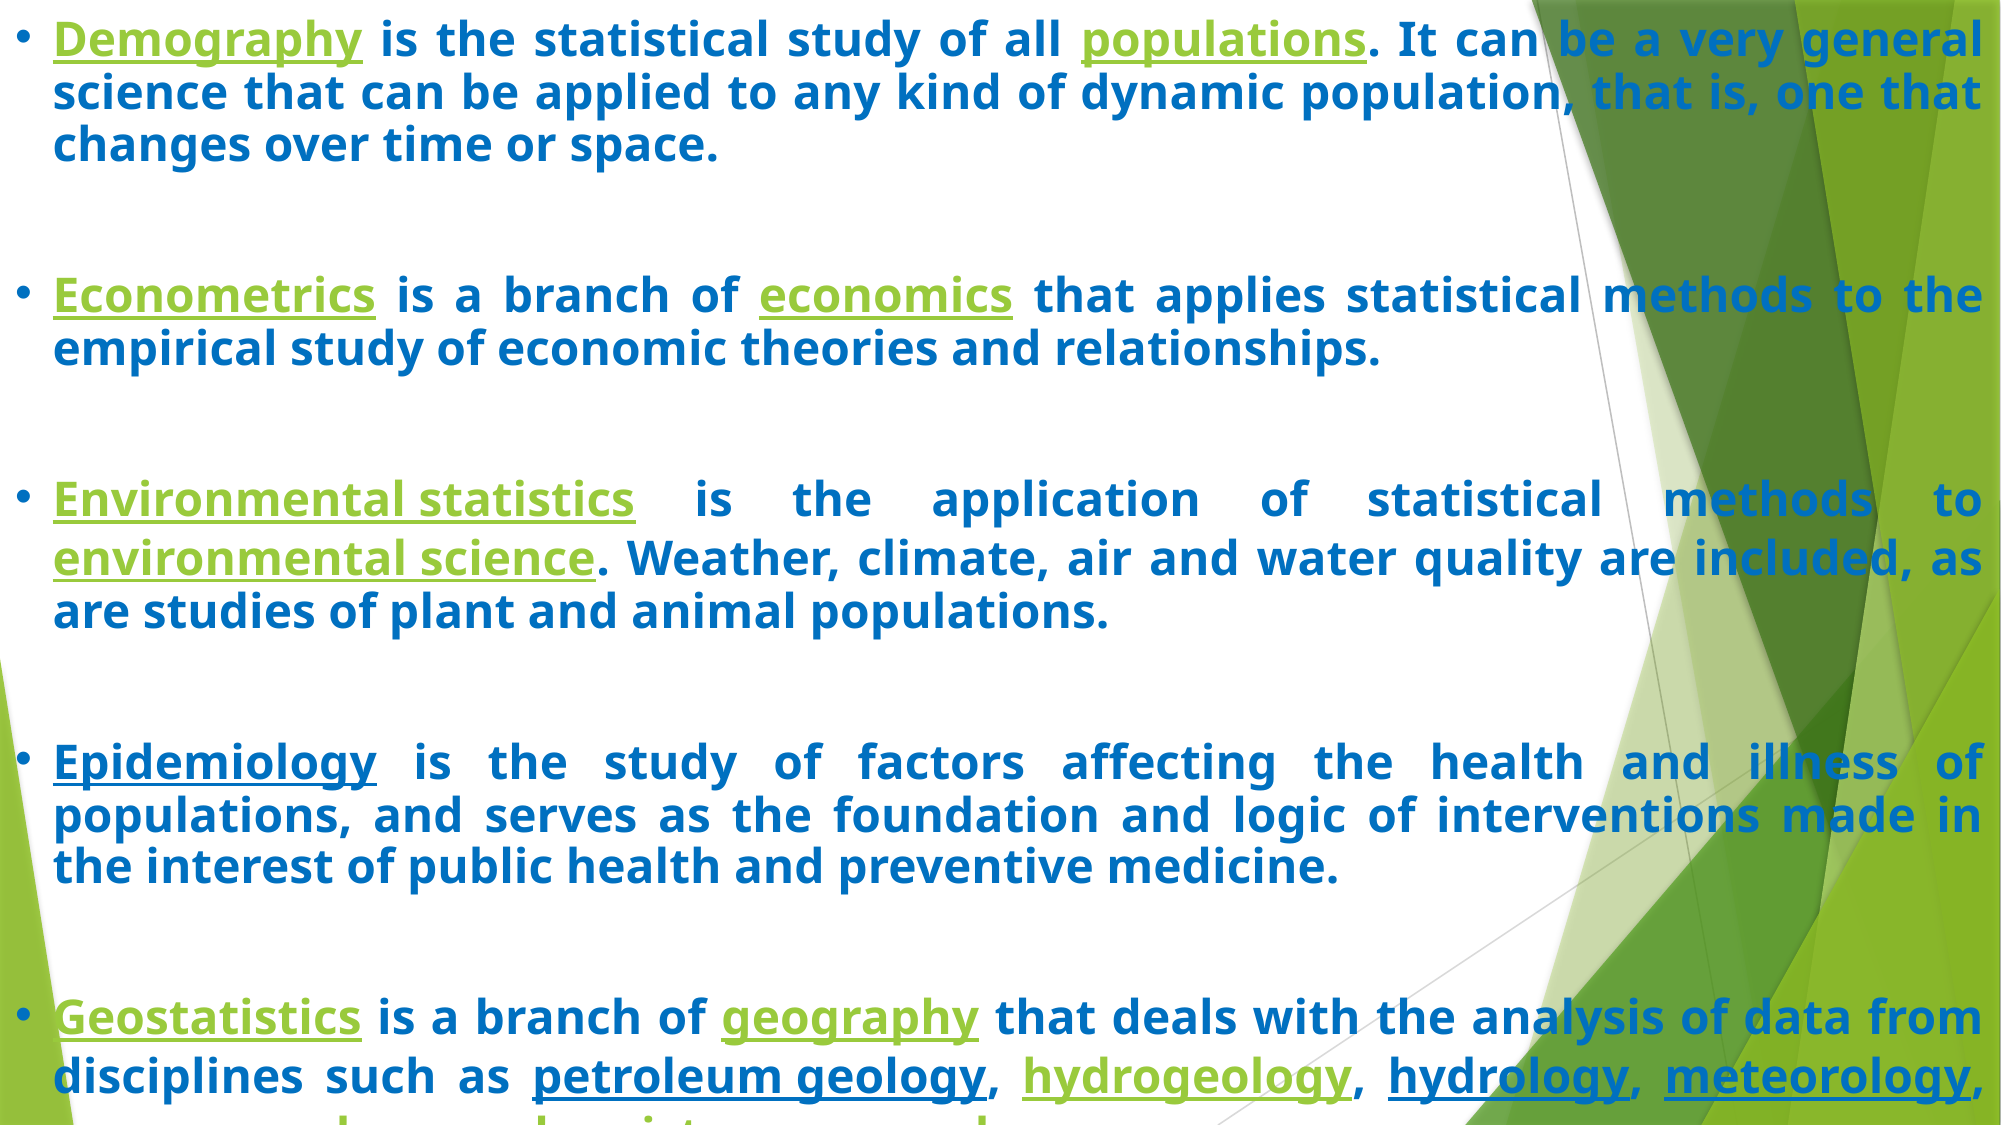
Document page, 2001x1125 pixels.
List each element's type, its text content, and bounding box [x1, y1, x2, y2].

text_box Demography is the statistical study of all populations. It can be a very general science that can be applied to any kind of dynamic population, that is, one that changes over time or space. Econometrics is a branch of economics that applies statistical methods to the empirical study of economic theories and relationships. Environmental statistics is the application of statistical methods to environmental science. Weather, climate, air and water quality are included, as are studies of plant and animal populations. Epidemiology is the study of factors affecting the health and illness of populations, and serves as the foundation and logic of interventions made in the interest of public health and preventive medicine. Geostatistics is a branch of geography that deals with the analysis of data from disciplines such as petroleum geology, hydrogeology, hydrology, meteorology, oceanography, geochemistry, geography. [0, 2, 2000, 1125]
